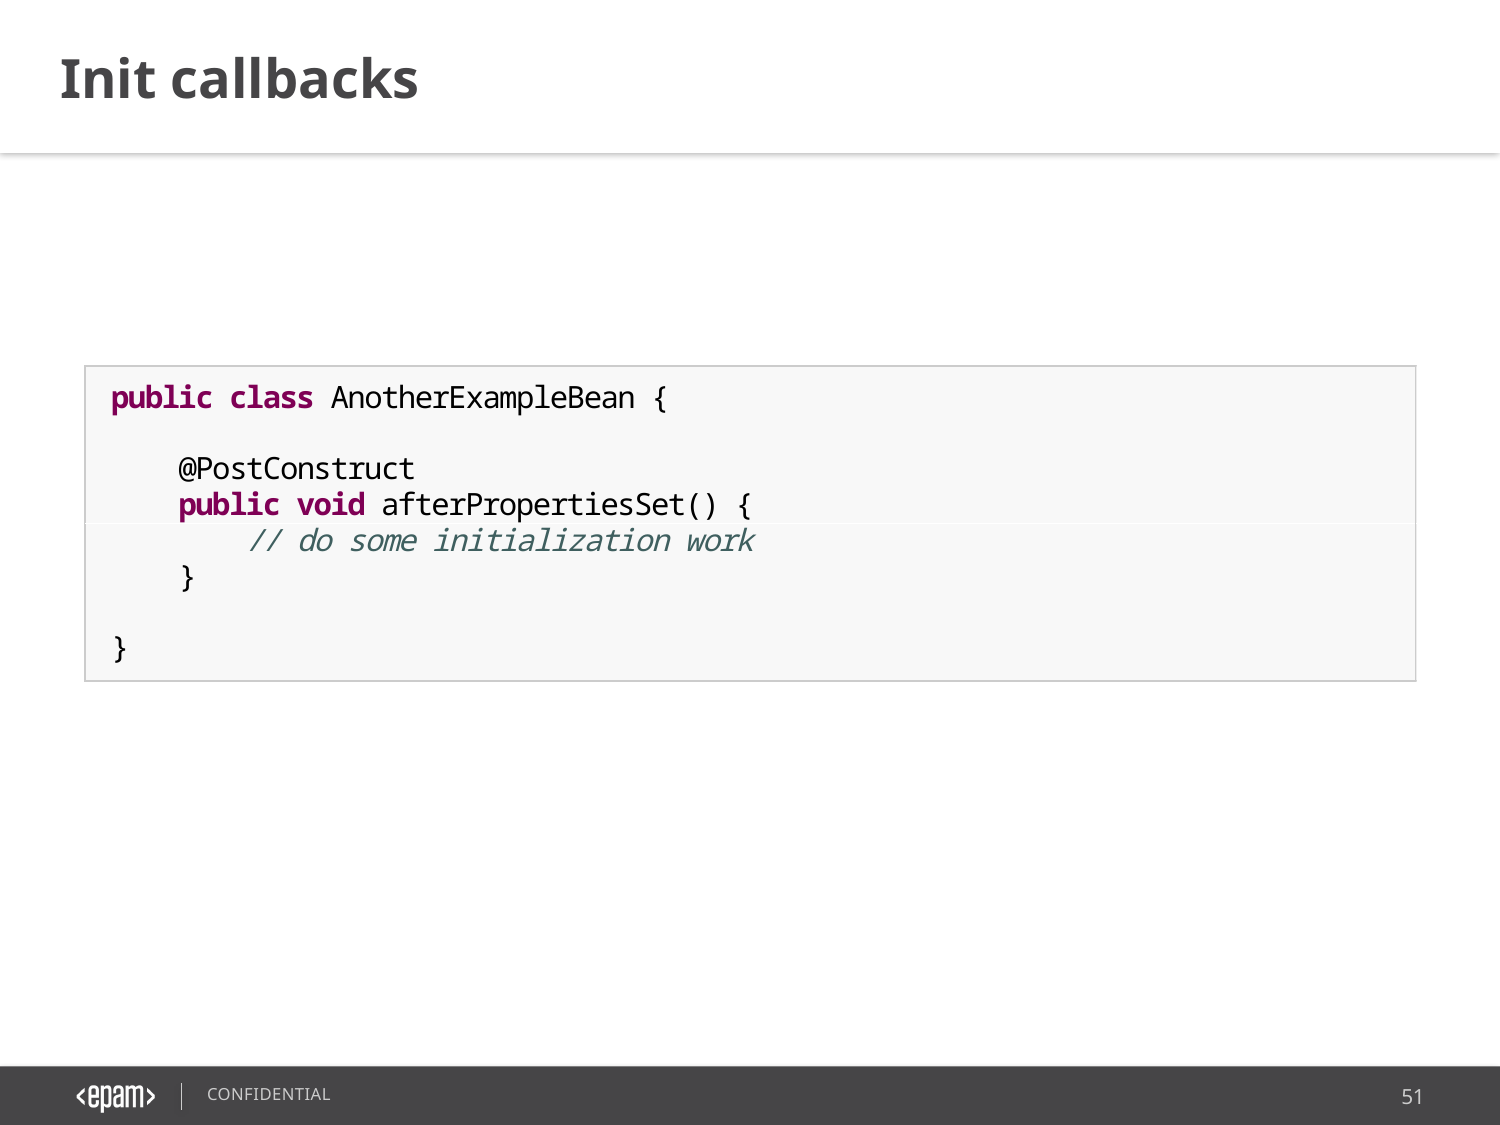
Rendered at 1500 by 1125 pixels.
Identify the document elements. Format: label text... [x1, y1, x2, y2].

picture [76, 1085, 83, 1113]
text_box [83, 364, 1417, 1125]
list Init callbacks [0, 0, 1500, 153]
